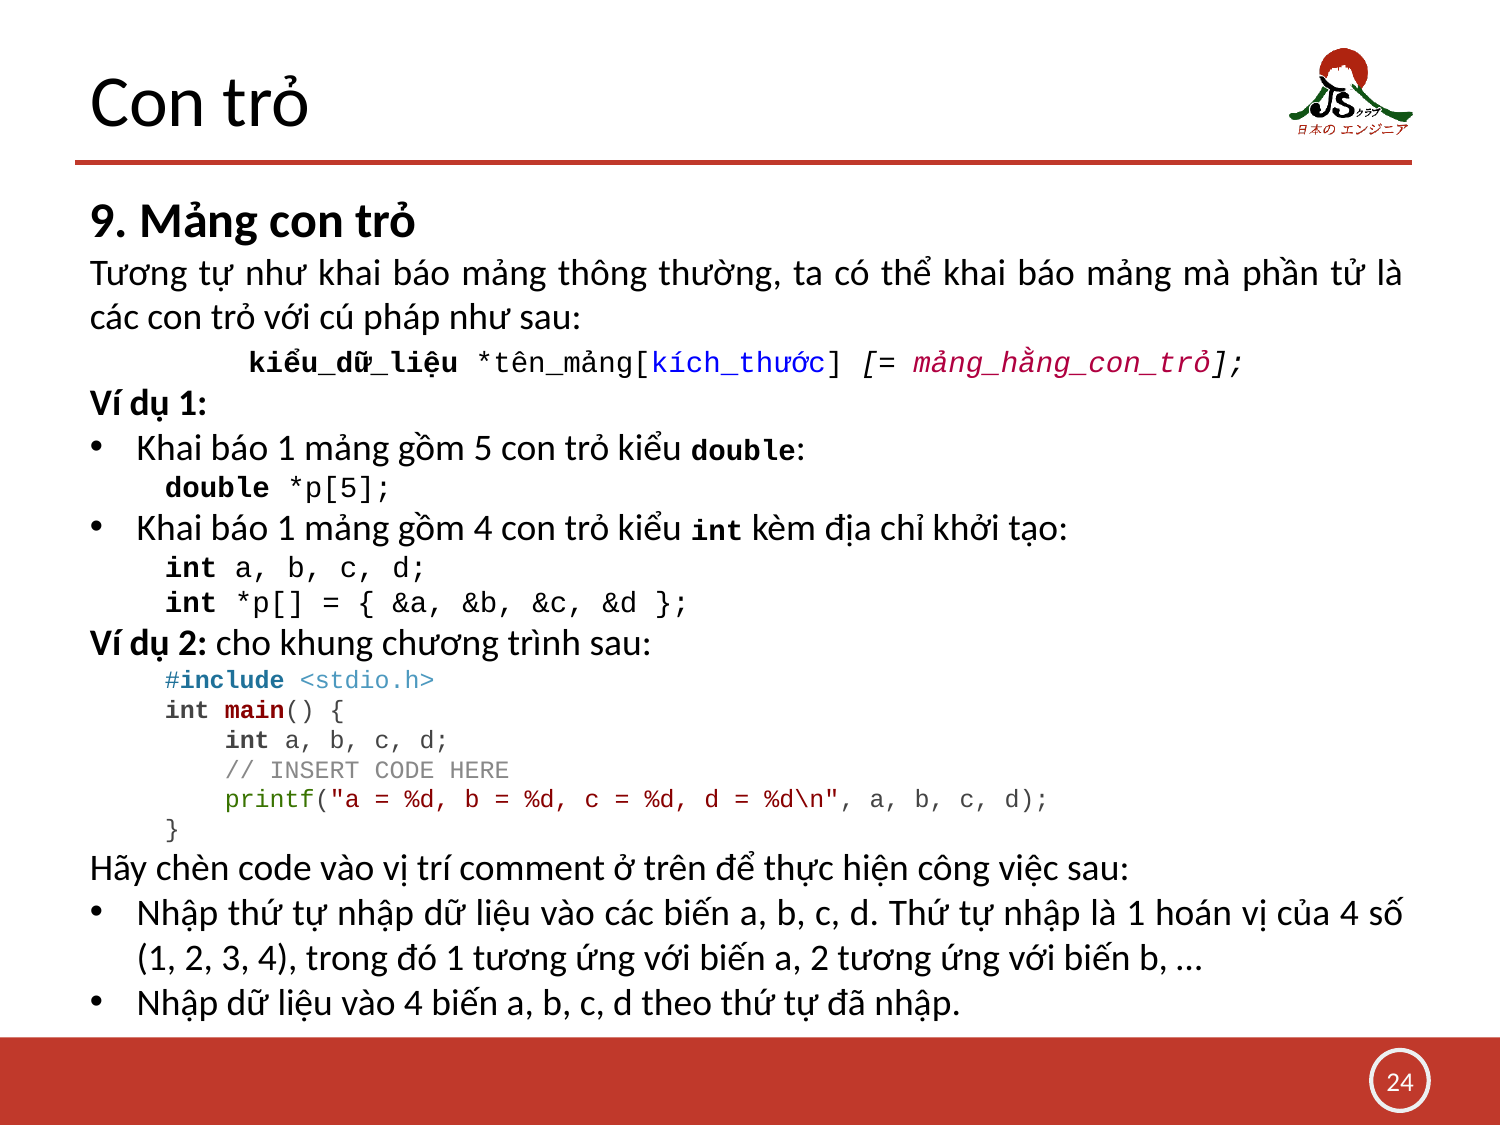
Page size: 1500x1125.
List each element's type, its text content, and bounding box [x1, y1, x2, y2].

text_box 9. Mảng con trỏ Tương tự như khai báo mảng thông thường, ta có thể khai báo mảng mà phần tử là các con trỏ với cú pháp như sau: kiểu_dữ_liệu *tên_mảng[kích_thước] [= mảng_hằng_con_trỏ]; Ví dụ 1: Khai báo 1 mảng gồm 5 con trỏ kiểu double: double *p[5]; Khai báo 1 mảng gồm 4 con trỏ kiểu int kèm địa chỉ khởi tạo: int a, b, c, d; int *p[] = { &a, &b, &c, &d }; Ví dụ 2: cho khung chương trình sau: #include <stdio.h> int main() { int a, b, c, d; // INSERT CODE HERE printf("a = %d, b = %d, c = %d, d = %d\n", a, b, c, d); } Hãy chèn code vào vị trí comment ở trên để thực hiện công việc sau: Nhập thứ tự nhập dữ liệu vào các biến a, b, c, d. Thứ tự nhập là 1 hoán vị của 4 số (1, 2, 3, 4), trong đó 1 tương ứng với biến a, 2 tương ứng với biến b, … Nhập dữ liệu vào 4 biến a, b, c, d theo thứ tự đã nhập. [74, 180, 1420, 1031]
title Con trỏ [75, 45, 1275, 149]
picture [1289, 48, 1413, 135]
